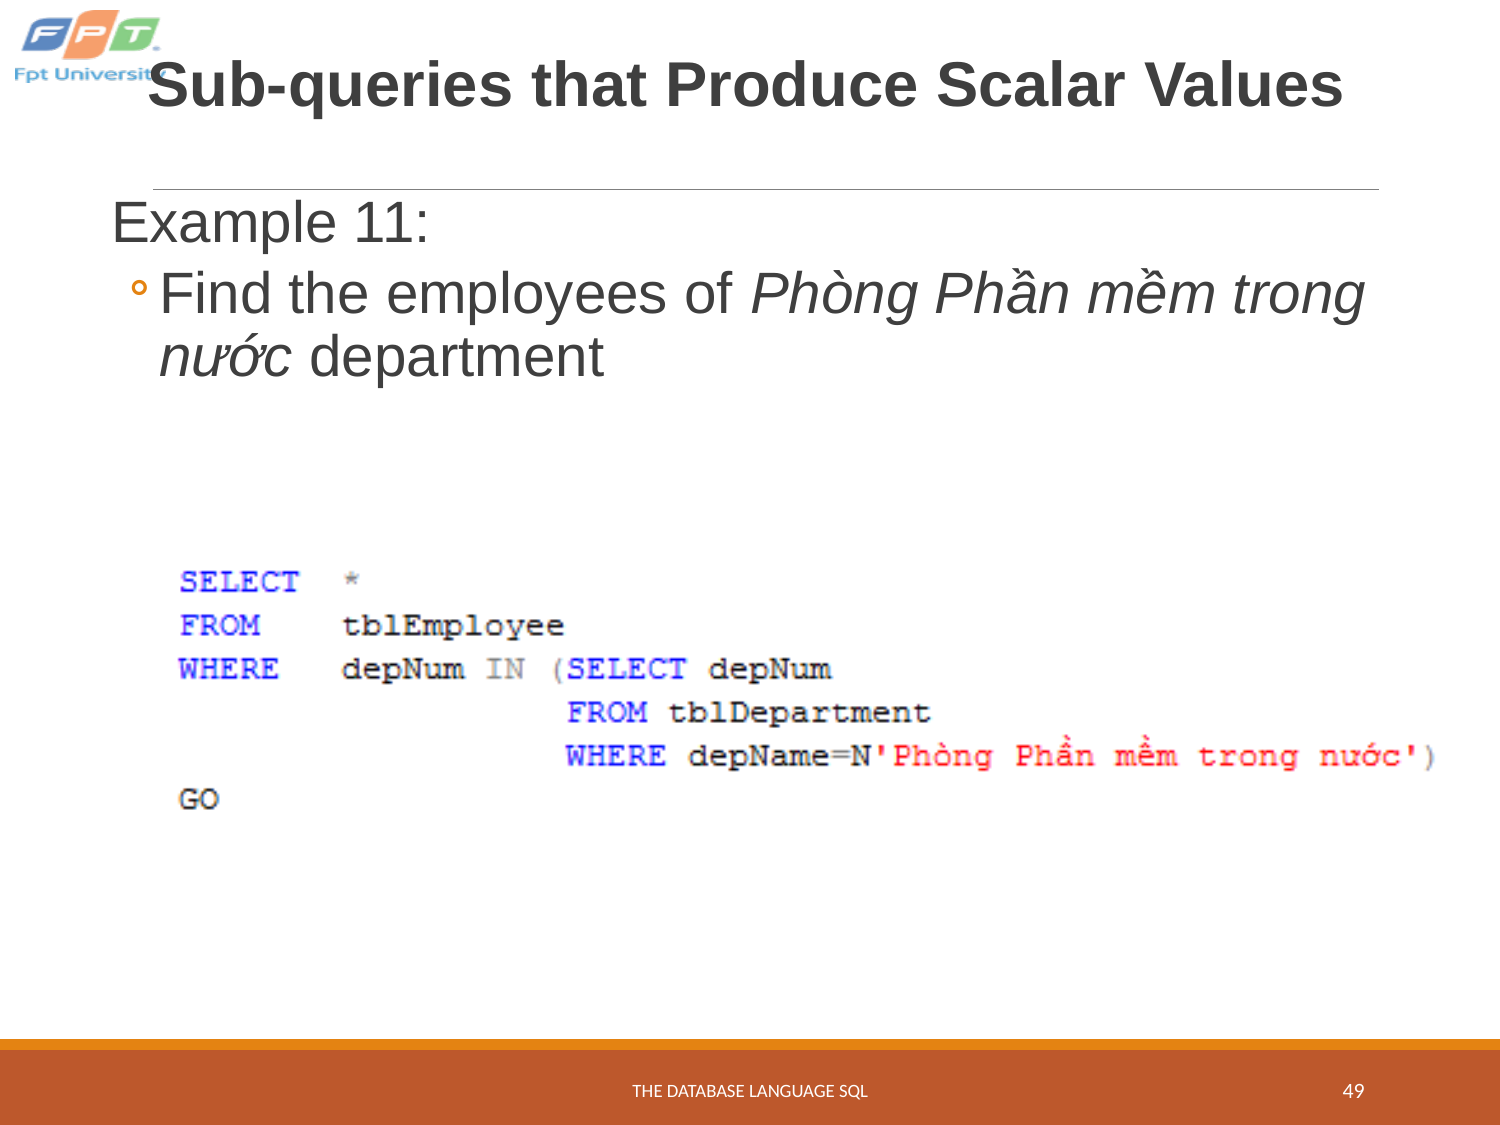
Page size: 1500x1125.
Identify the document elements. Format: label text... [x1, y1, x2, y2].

picture [174, 549, 1453, 838]
picture [15, 10, 166, 83]
footer THE DATABASE LANGUAGE SQL [453, 1059, 1047, 1120]
slide_number 49 [1218, 1059, 1380, 1120]
list Example 11: Find the employees of Phòng Phần mềm trong nước department [96, 185, 1399, 1017]
title Sub-queries that Produce Scalar Values [96, 47, 1399, 185]
